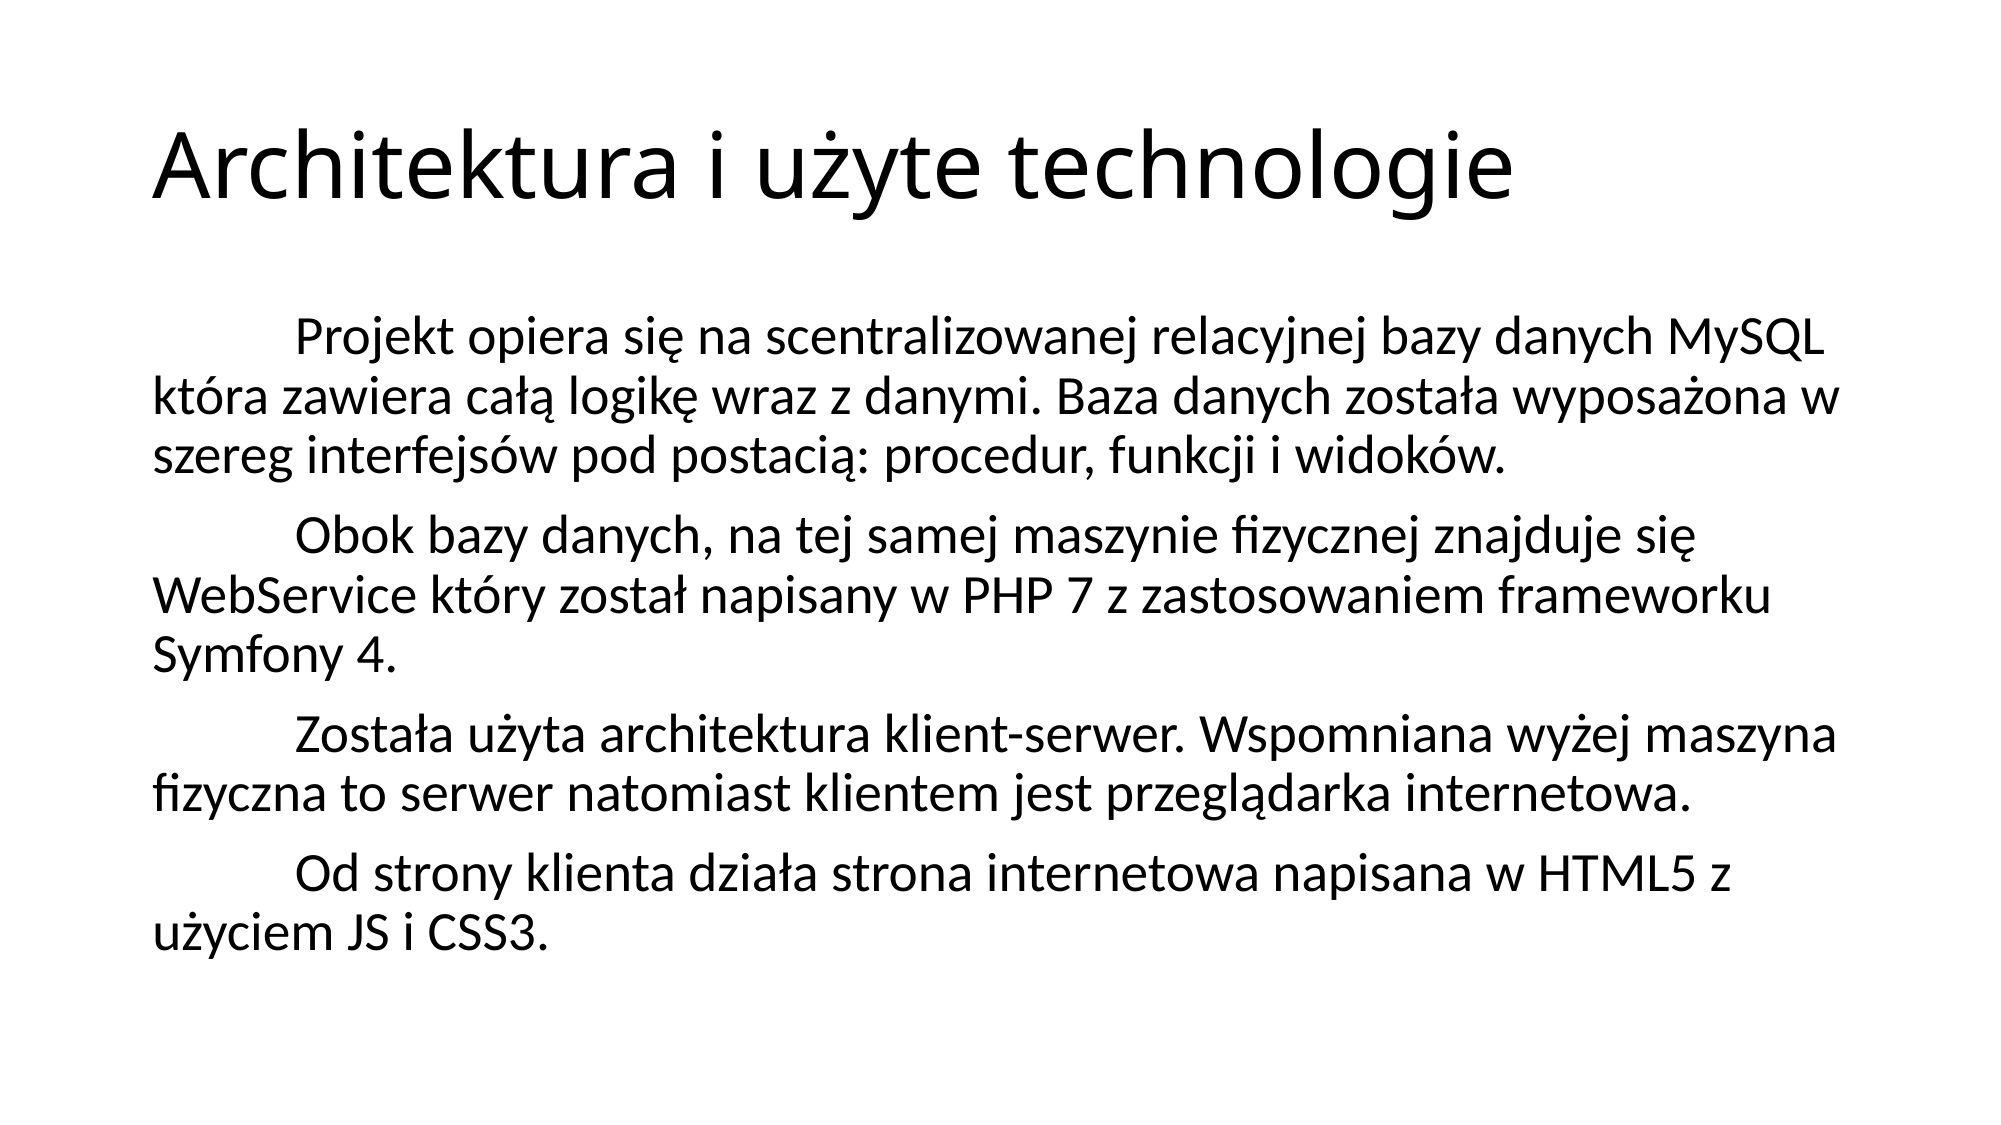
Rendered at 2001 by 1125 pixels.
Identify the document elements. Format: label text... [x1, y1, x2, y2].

list Projekt opiera się na scentralizowanej relacyjnej bazy danych MySQL która zawiera całą logikę wraz z danymi. Baza danych została wyposażona w szereg interfejsów pod postacią: procedur, funkcji i widoków. Obok bazy danych, na tej samej maszynie fizycznej znajduje się WebService który został napisany w PHP 7 z zastosowaniem frameworku Symfony 4. Została użyta architektura klient-serwer. Wspomniana wyżej maszyna fizyczna to serwer natomiast klientem jest przeglądarka internetowa. Od strony klienta działa strona internetowa napisana w HTML5 z użyciem JS i CSS3. [137, 299, 1863, 1014]
title Architektura i użyte technologie [137, 59, 1863, 278]
